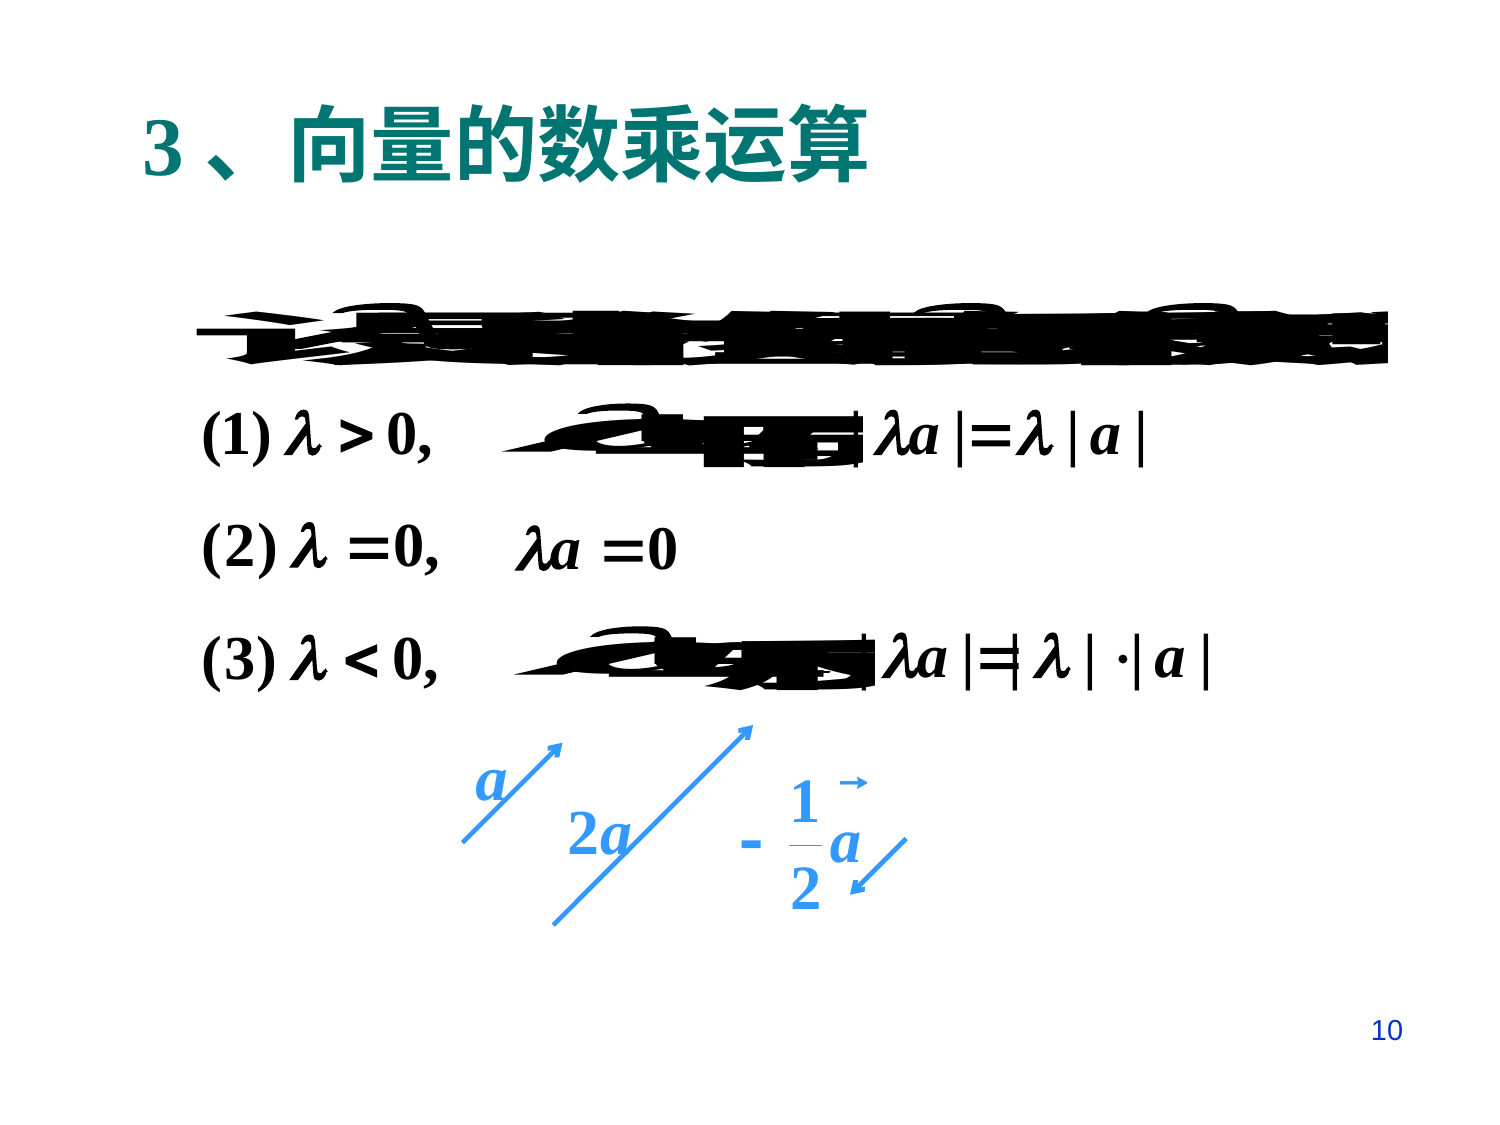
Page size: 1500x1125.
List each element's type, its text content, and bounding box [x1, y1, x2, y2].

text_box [564, 805, 638, 860]
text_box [858, 626, 1213, 696]
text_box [499, 393, 863, 474]
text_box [199, 404, 436, 473]
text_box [199, 516, 444, 586]
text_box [850, 404, 1150, 473]
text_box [512, 509, 681, 576]
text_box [737, 767, 867, 914]
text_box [182, 278, 1388, 404]
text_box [553, 724, 754, 926]
slide_number 10 [1074, 987, 1451, 1066]
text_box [199, 629, 442, 698]
text_box 3、向量的数乘运算 [127, 84, 886, 200]
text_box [512, 616, 875, 697]
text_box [462, 742, 553, 843]
